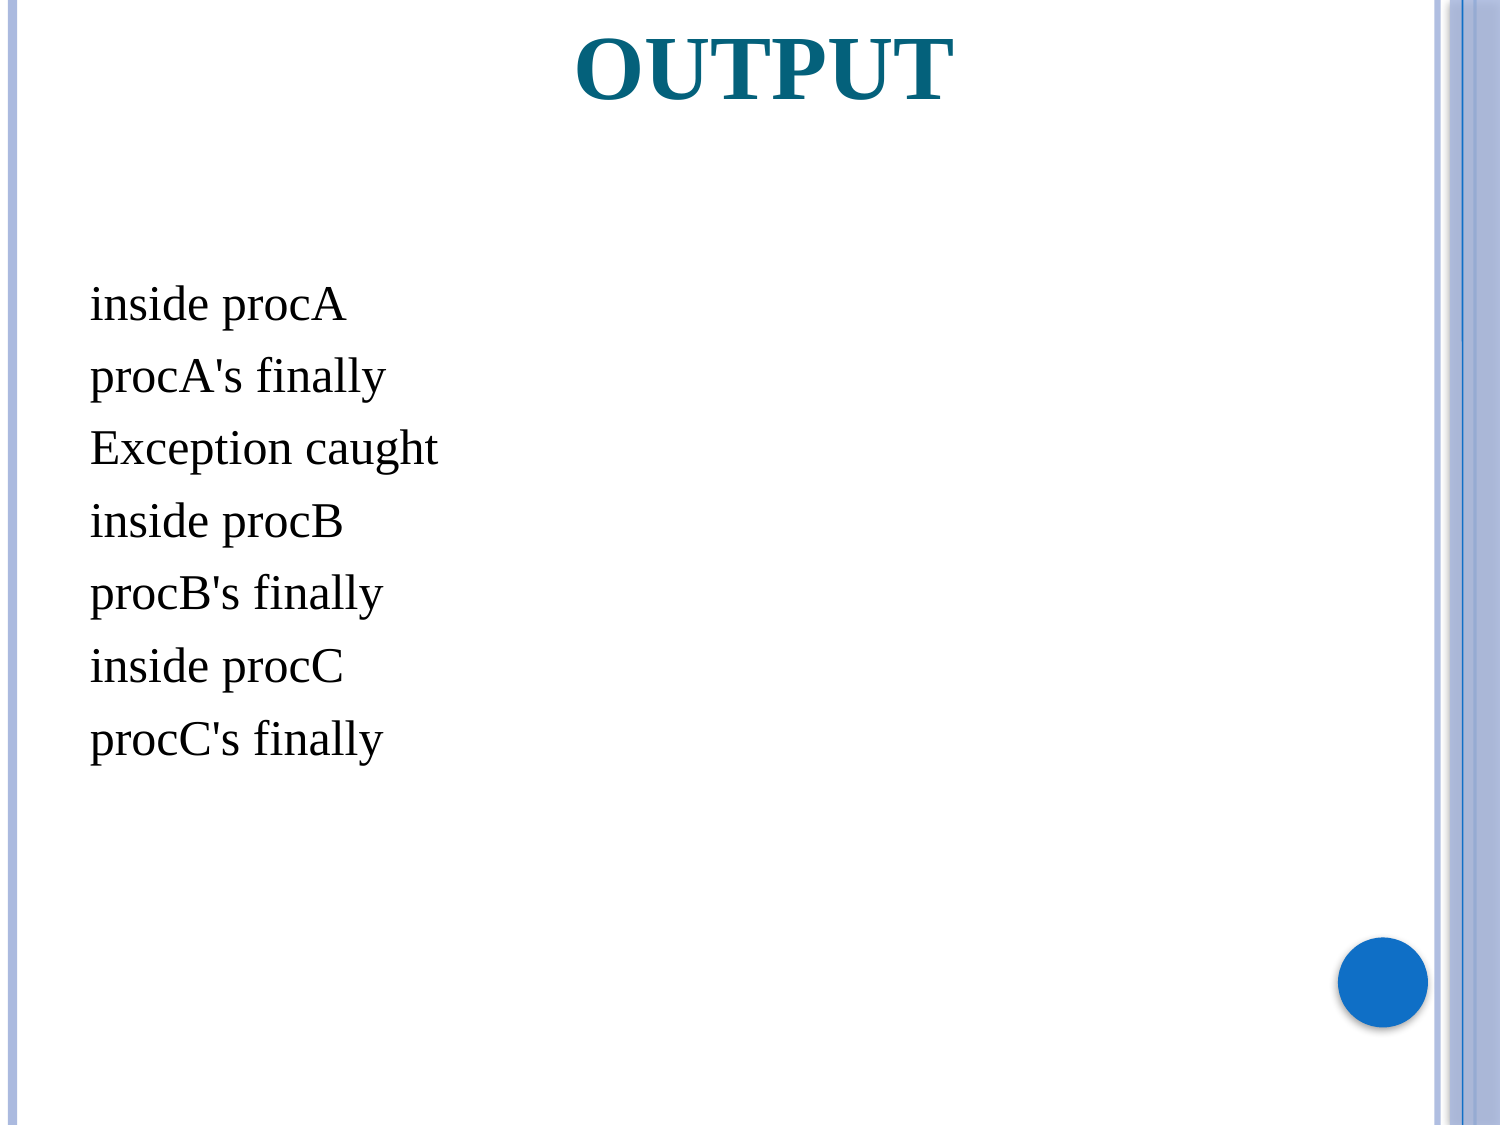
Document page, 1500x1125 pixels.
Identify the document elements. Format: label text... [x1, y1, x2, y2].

list inside procA procA's finally Exception caught inside procB procB's finally inside procC procC's finally [75, 262, 1300, 1062]
title Output [137, 0, 1413, 125]
